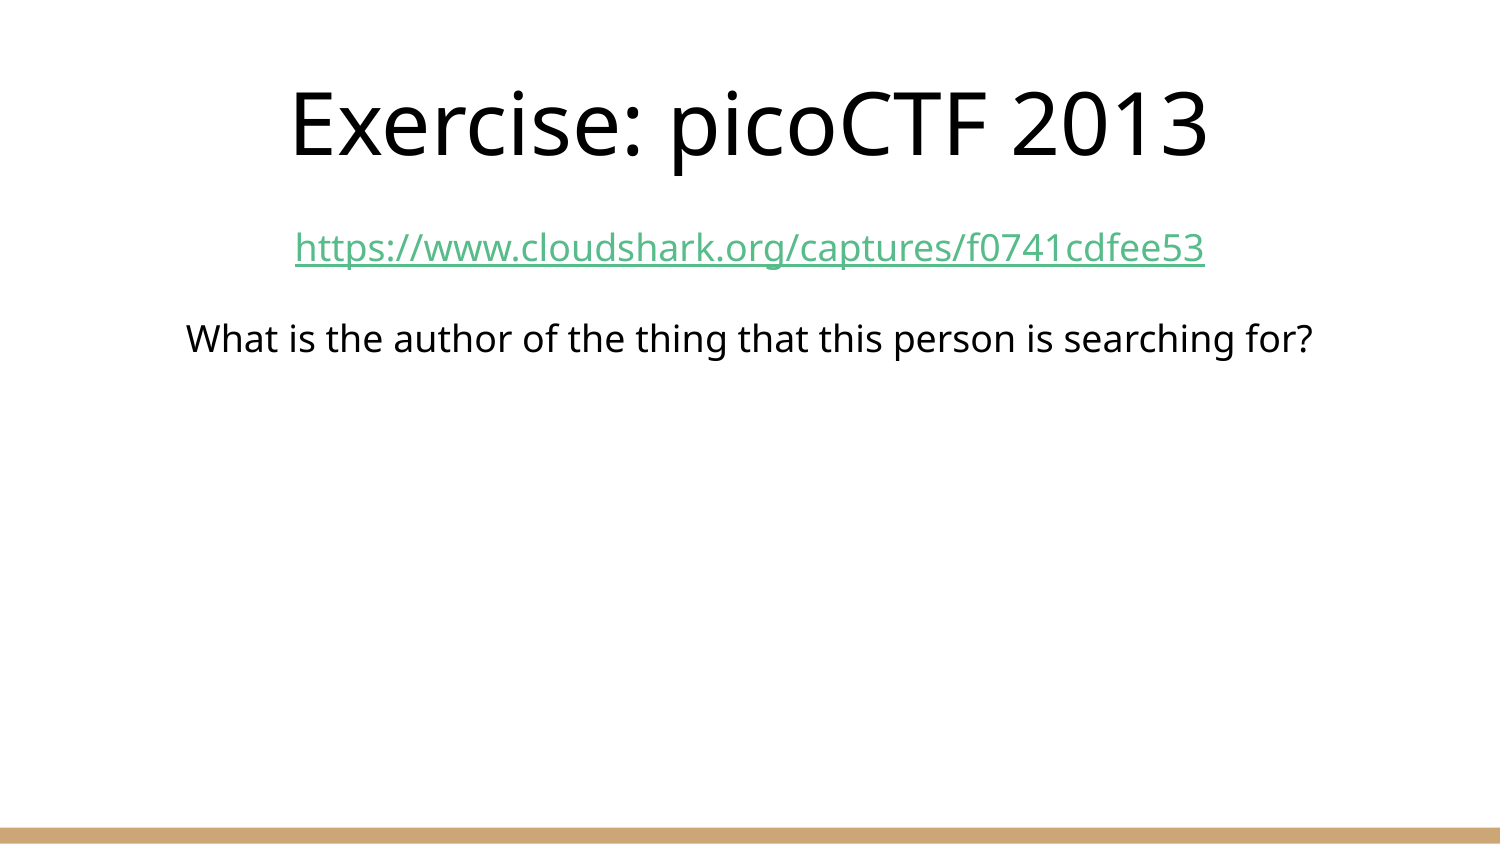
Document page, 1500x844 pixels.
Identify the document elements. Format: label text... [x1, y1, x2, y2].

title Exercise: picoCTF 2013 [51, 51, 1449, 189]
list https://www.cloudshark.org/captures/f0741cdfee53 What is the author of the thing that this person is searching for? [51, 200, 1449, 752]
